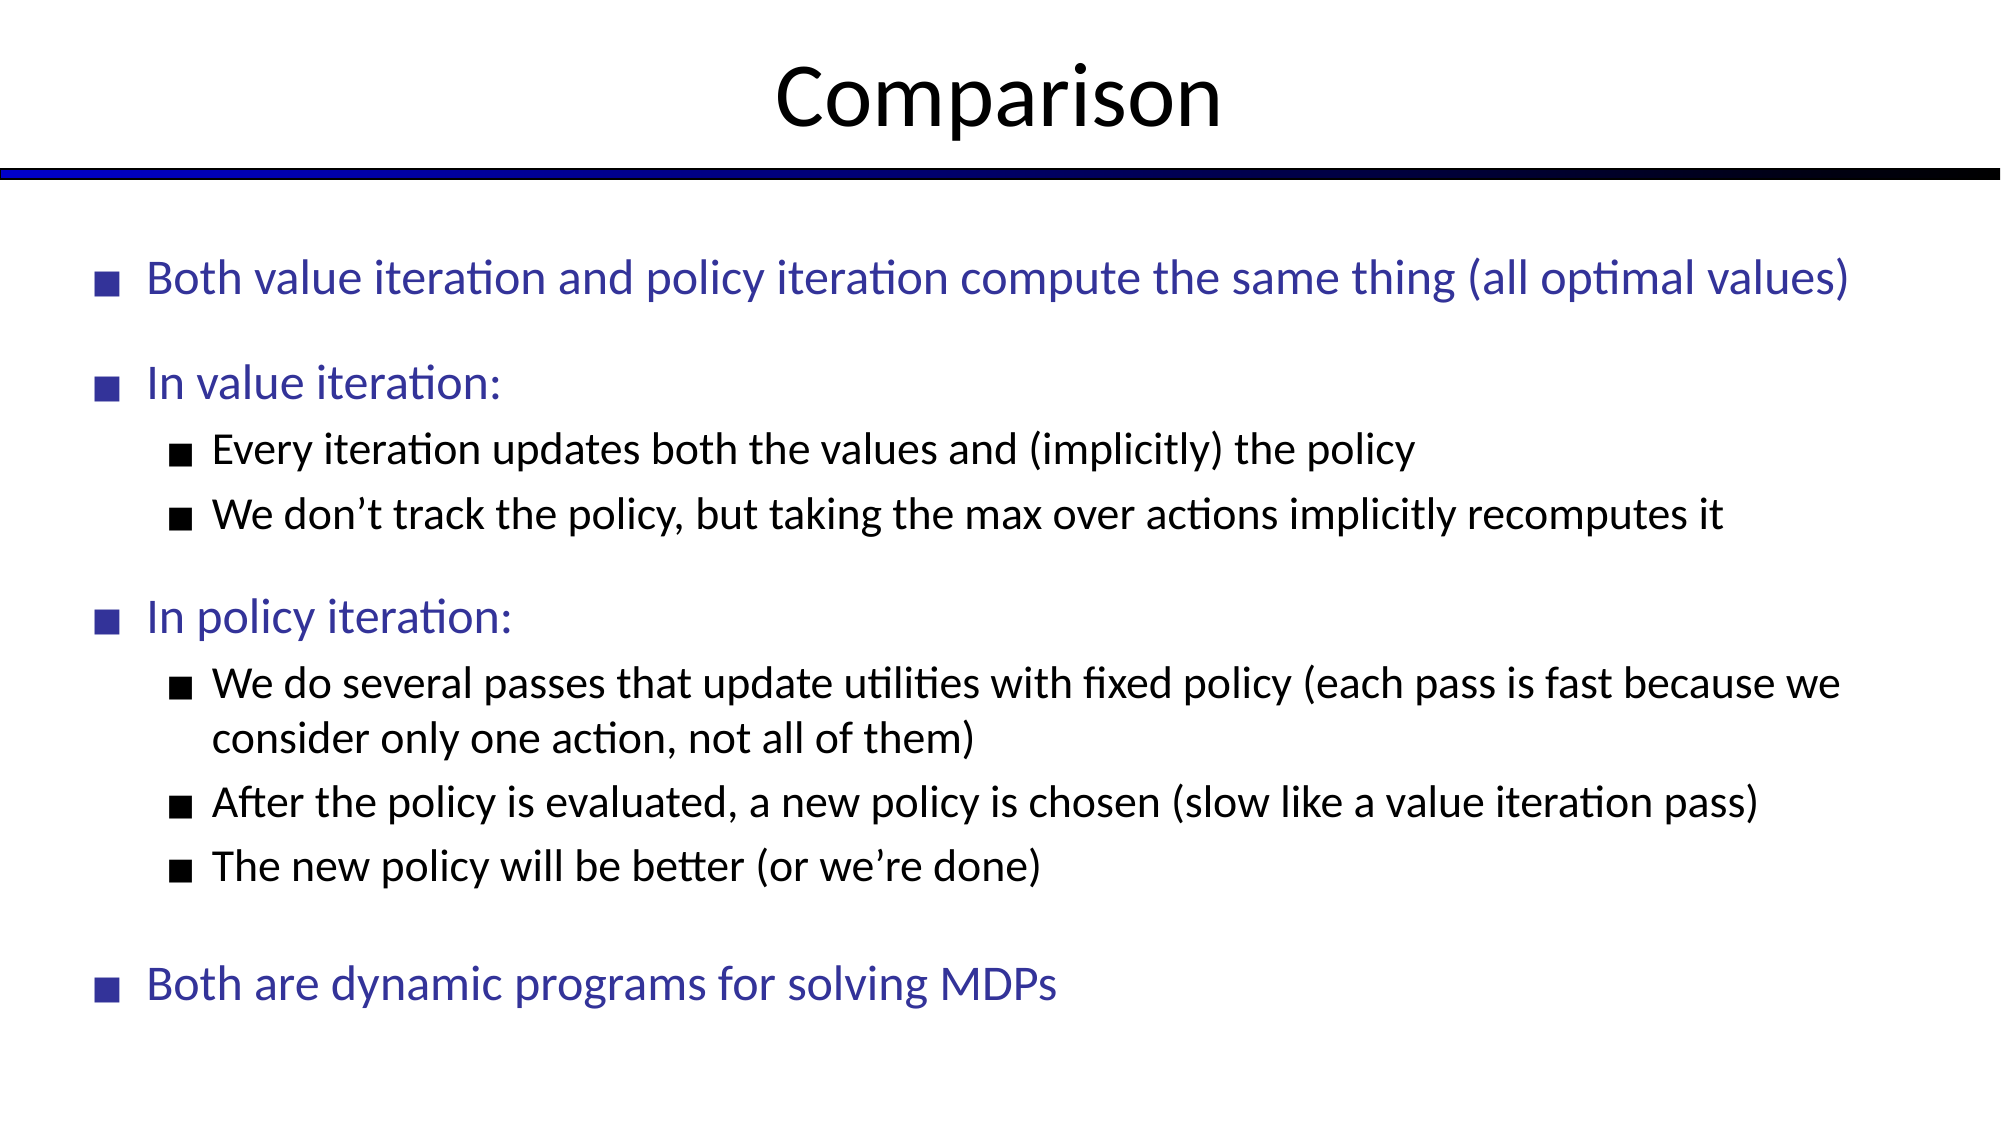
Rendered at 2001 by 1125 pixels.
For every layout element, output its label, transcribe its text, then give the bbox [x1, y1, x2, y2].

list Both value iteration and policy iteration compute the same thing (all optimal values) In value iteration: Every iteration updates both the values and (implicitly) the policy We don’t track the policy, but taking the max over actions implicitly recomputes it In policy iteration: We do several passes that update utilities with fixed policy (each pass is fast because we consider only one action, not all of them) After the policy is evaluated, a new policy is chosen (slow like a value iteration pass) The new policy will be better (or we’re done) Both are dynamic programs for solving MDPs [75, 237, 1913, 1100]
title Comparison [0, 0, 2000, 184]
